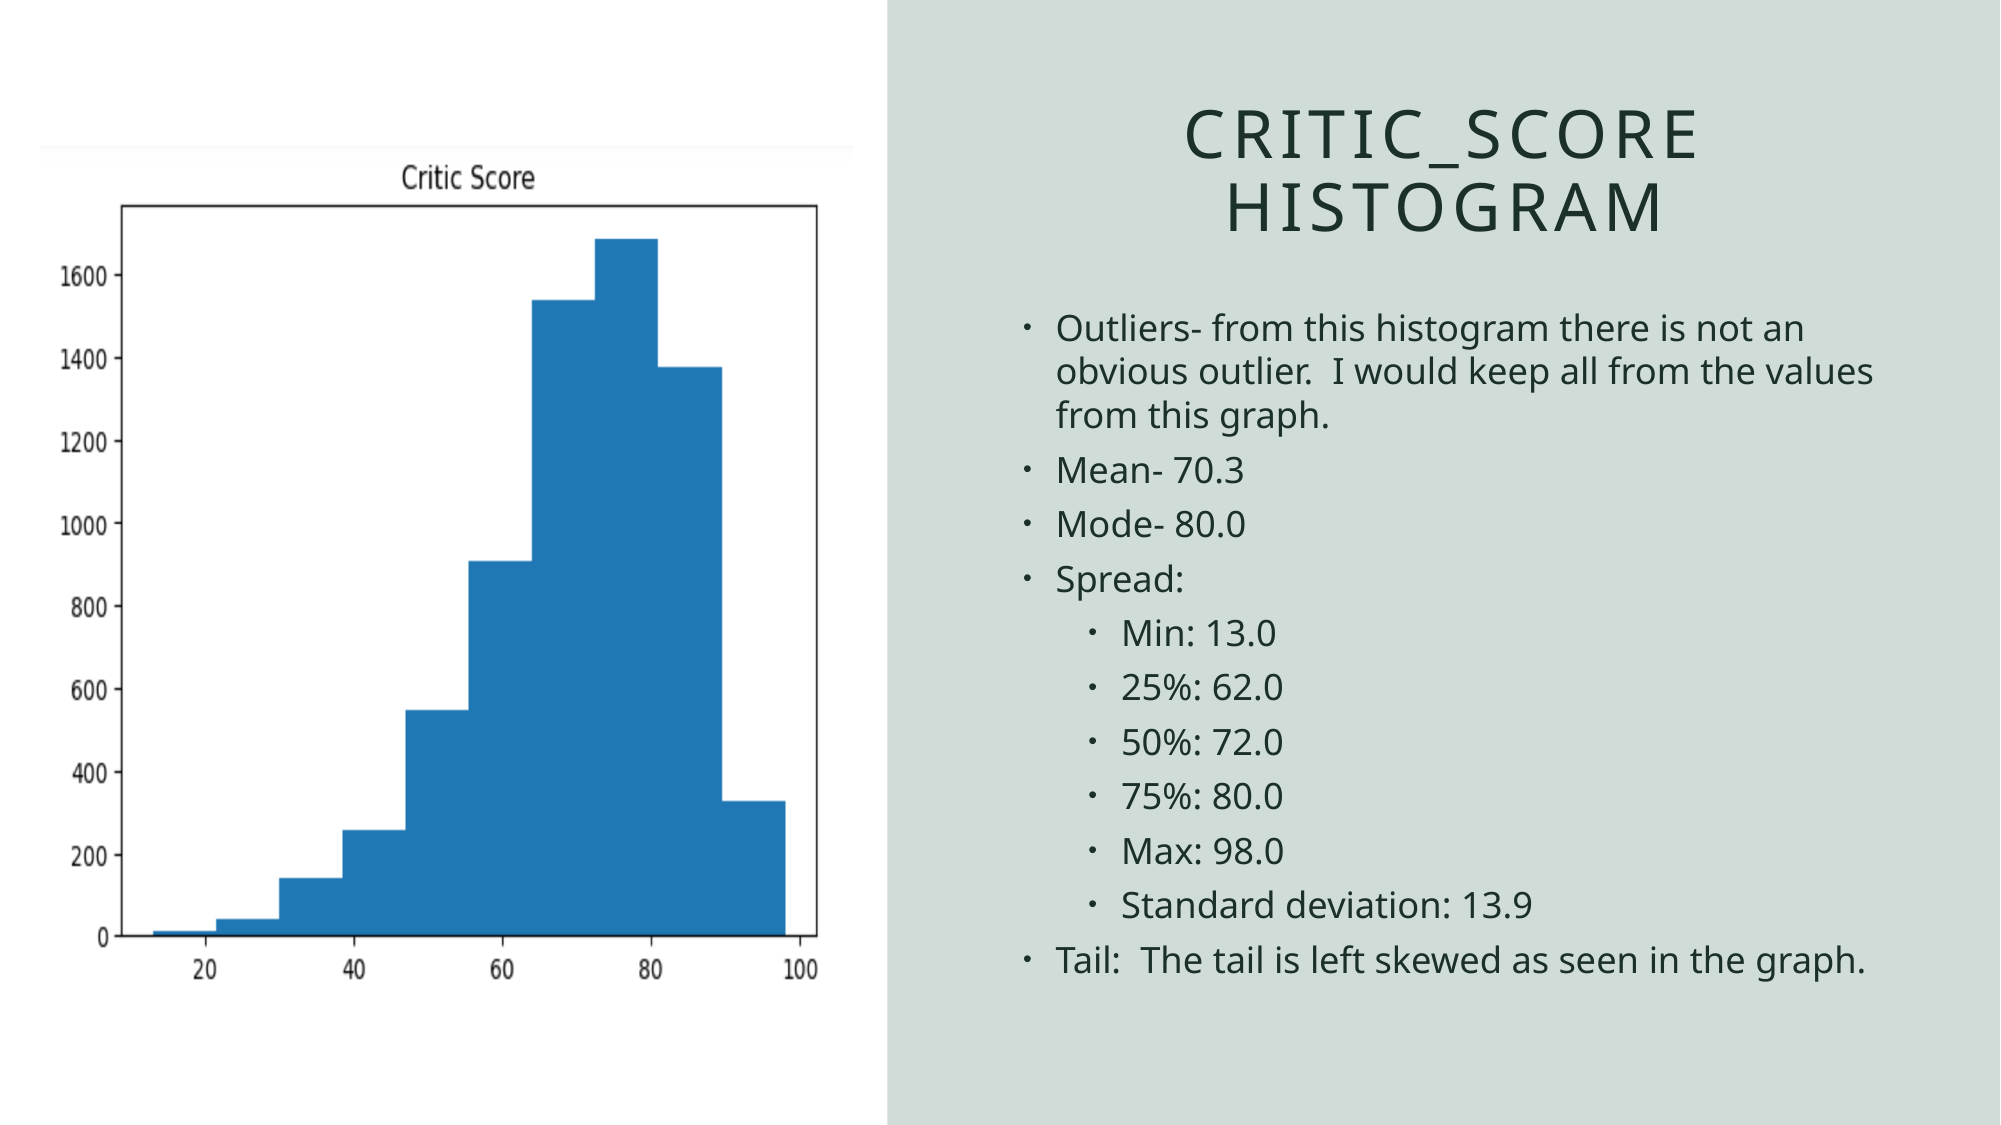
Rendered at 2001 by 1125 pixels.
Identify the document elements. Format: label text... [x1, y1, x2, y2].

title Critic_Score Histogram [1002, 55, 1888, 253]
text_box [886, 0, 2000, 1125]
text_box [0, 0, 886, 1125]
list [40, 145, 853, 1000]
text_box Outliers- from this histogram there is not an obvious outlier. I would keep all from the values from this graph. Mean- 70.3 Mode- 80.0 Spread: Min: 13.0 25%: 62.0 50%: 72.0 75%: 80.0 Max: 98.0 Standard deviation: 13.9 Tail: The tail is left skewed as seen in the graph. [999, 297, 1891, 1037]
